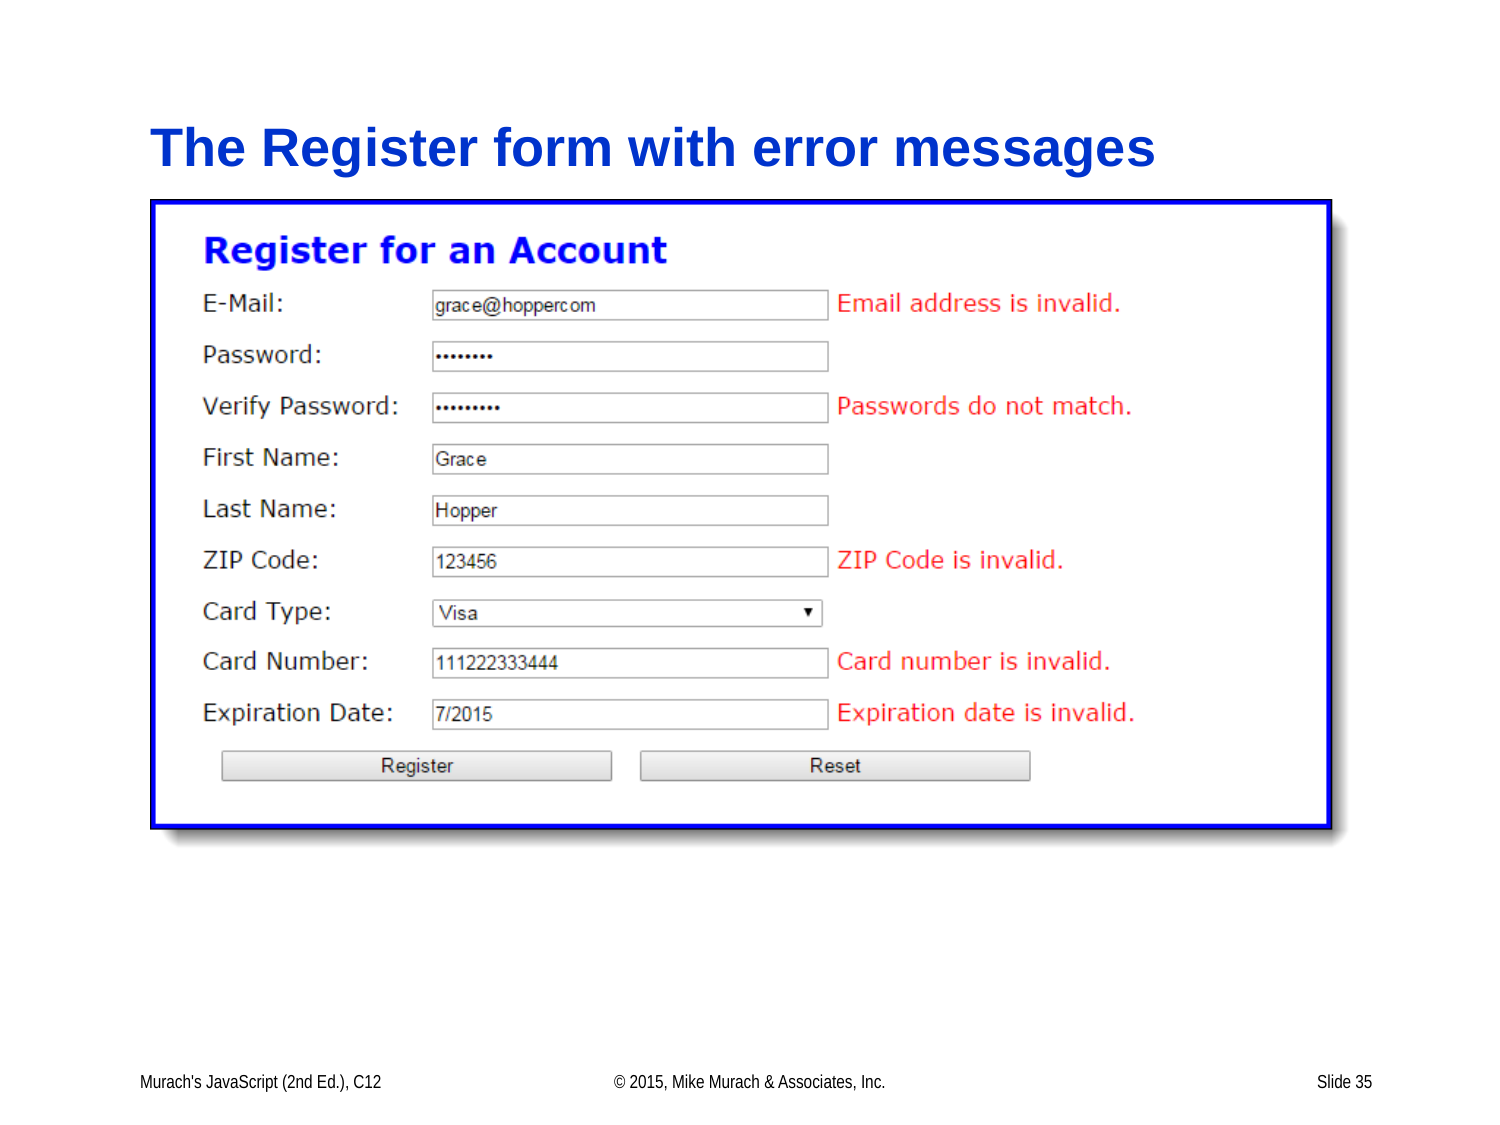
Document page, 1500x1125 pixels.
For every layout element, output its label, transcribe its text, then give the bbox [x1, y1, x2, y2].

footer © 2015, Mike Murach & Associates, Inc. [474, 1025, 1025, 1100]
slide_number Murach's JavaScript (2nd Ed.), C12 [125, 1025, 450, 1100]
slide_number Slide 35 [1074, 1025, 1388, 1100]
picture [149, 199, 1351, 849]
title The Register form with error messages [150, 112, 1350, 179]
